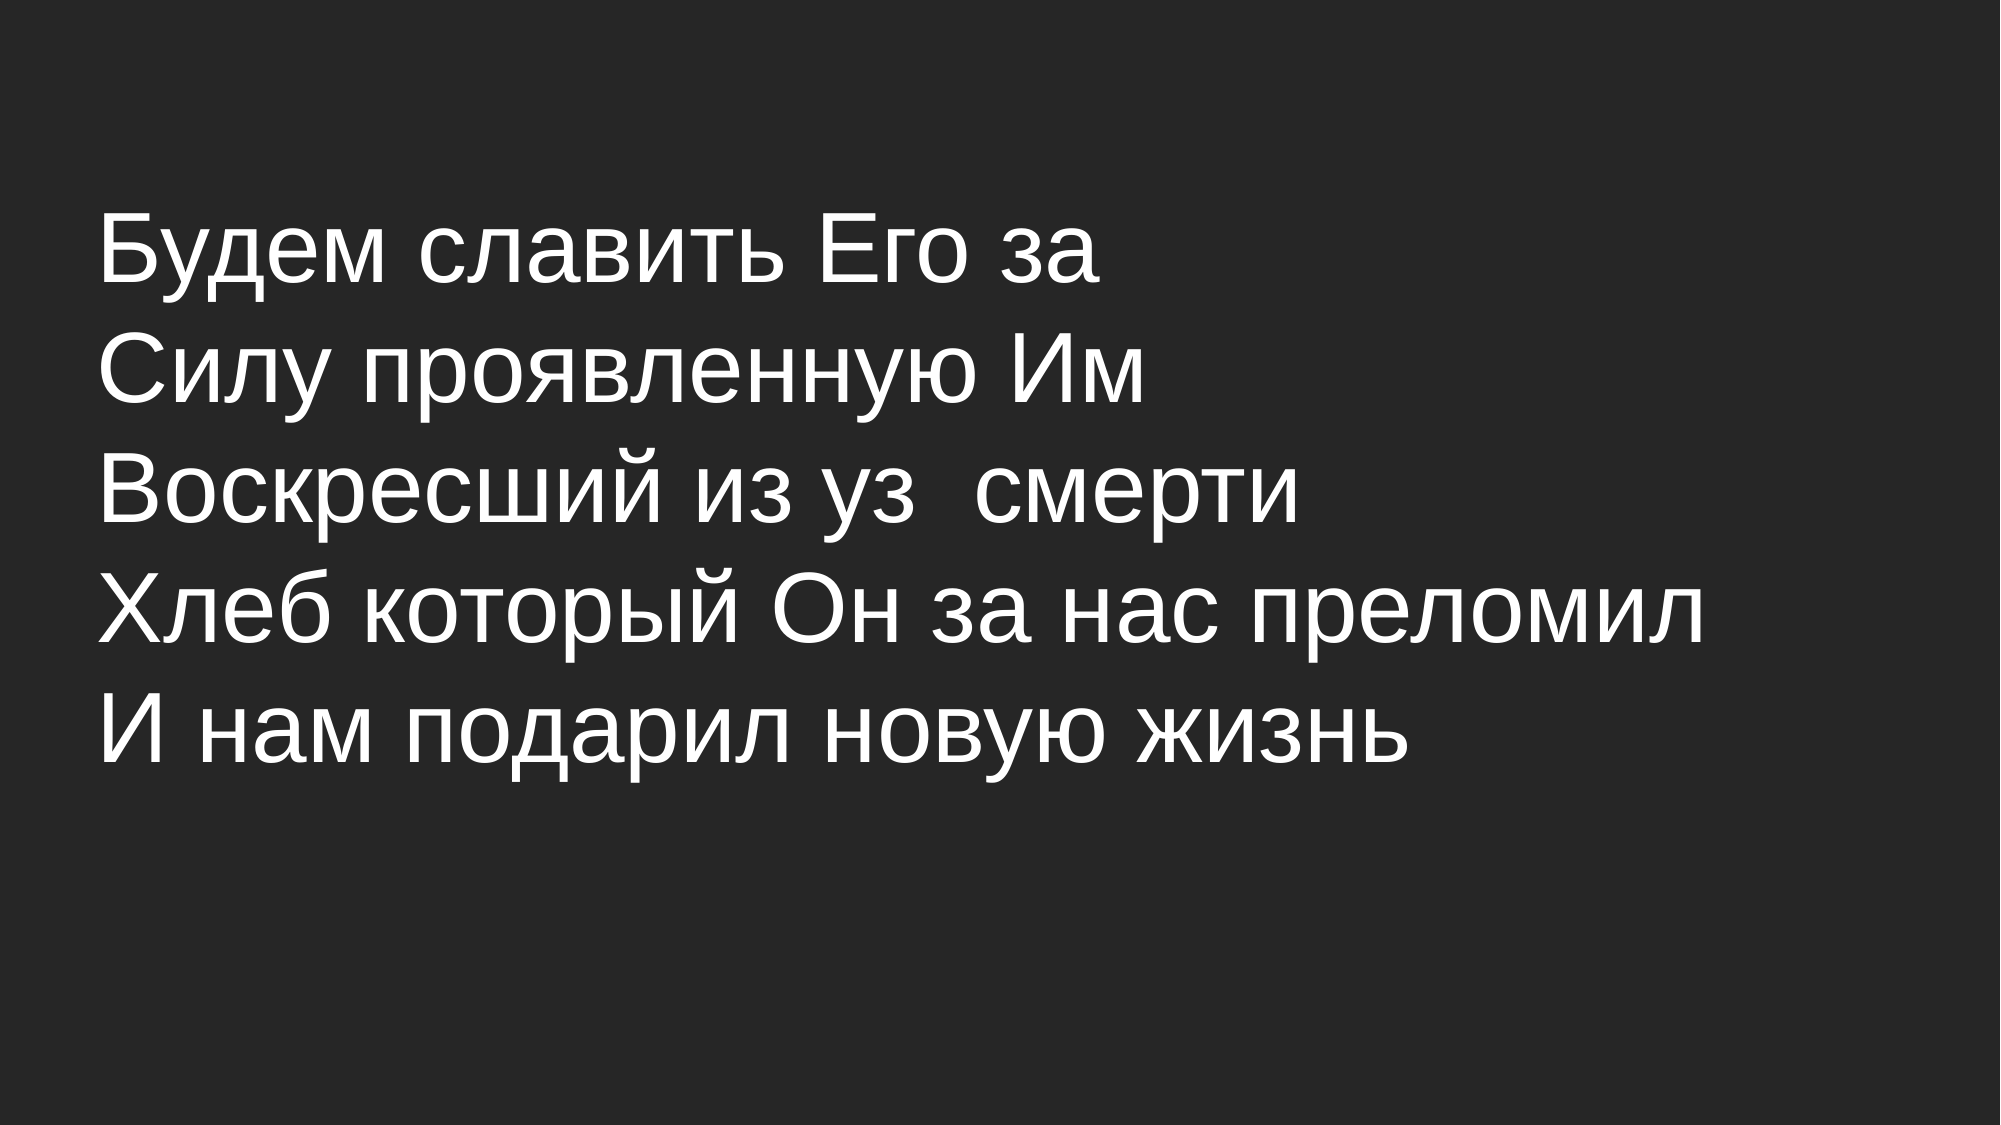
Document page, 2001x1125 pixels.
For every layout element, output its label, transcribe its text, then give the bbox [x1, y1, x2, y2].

text_box Будем славить Его за Силу проявленную Им Воскресший из уз смерти Хлеб который Он за нас преломил И нам подарил новую жизнь [81, 95, 1761, 964]
